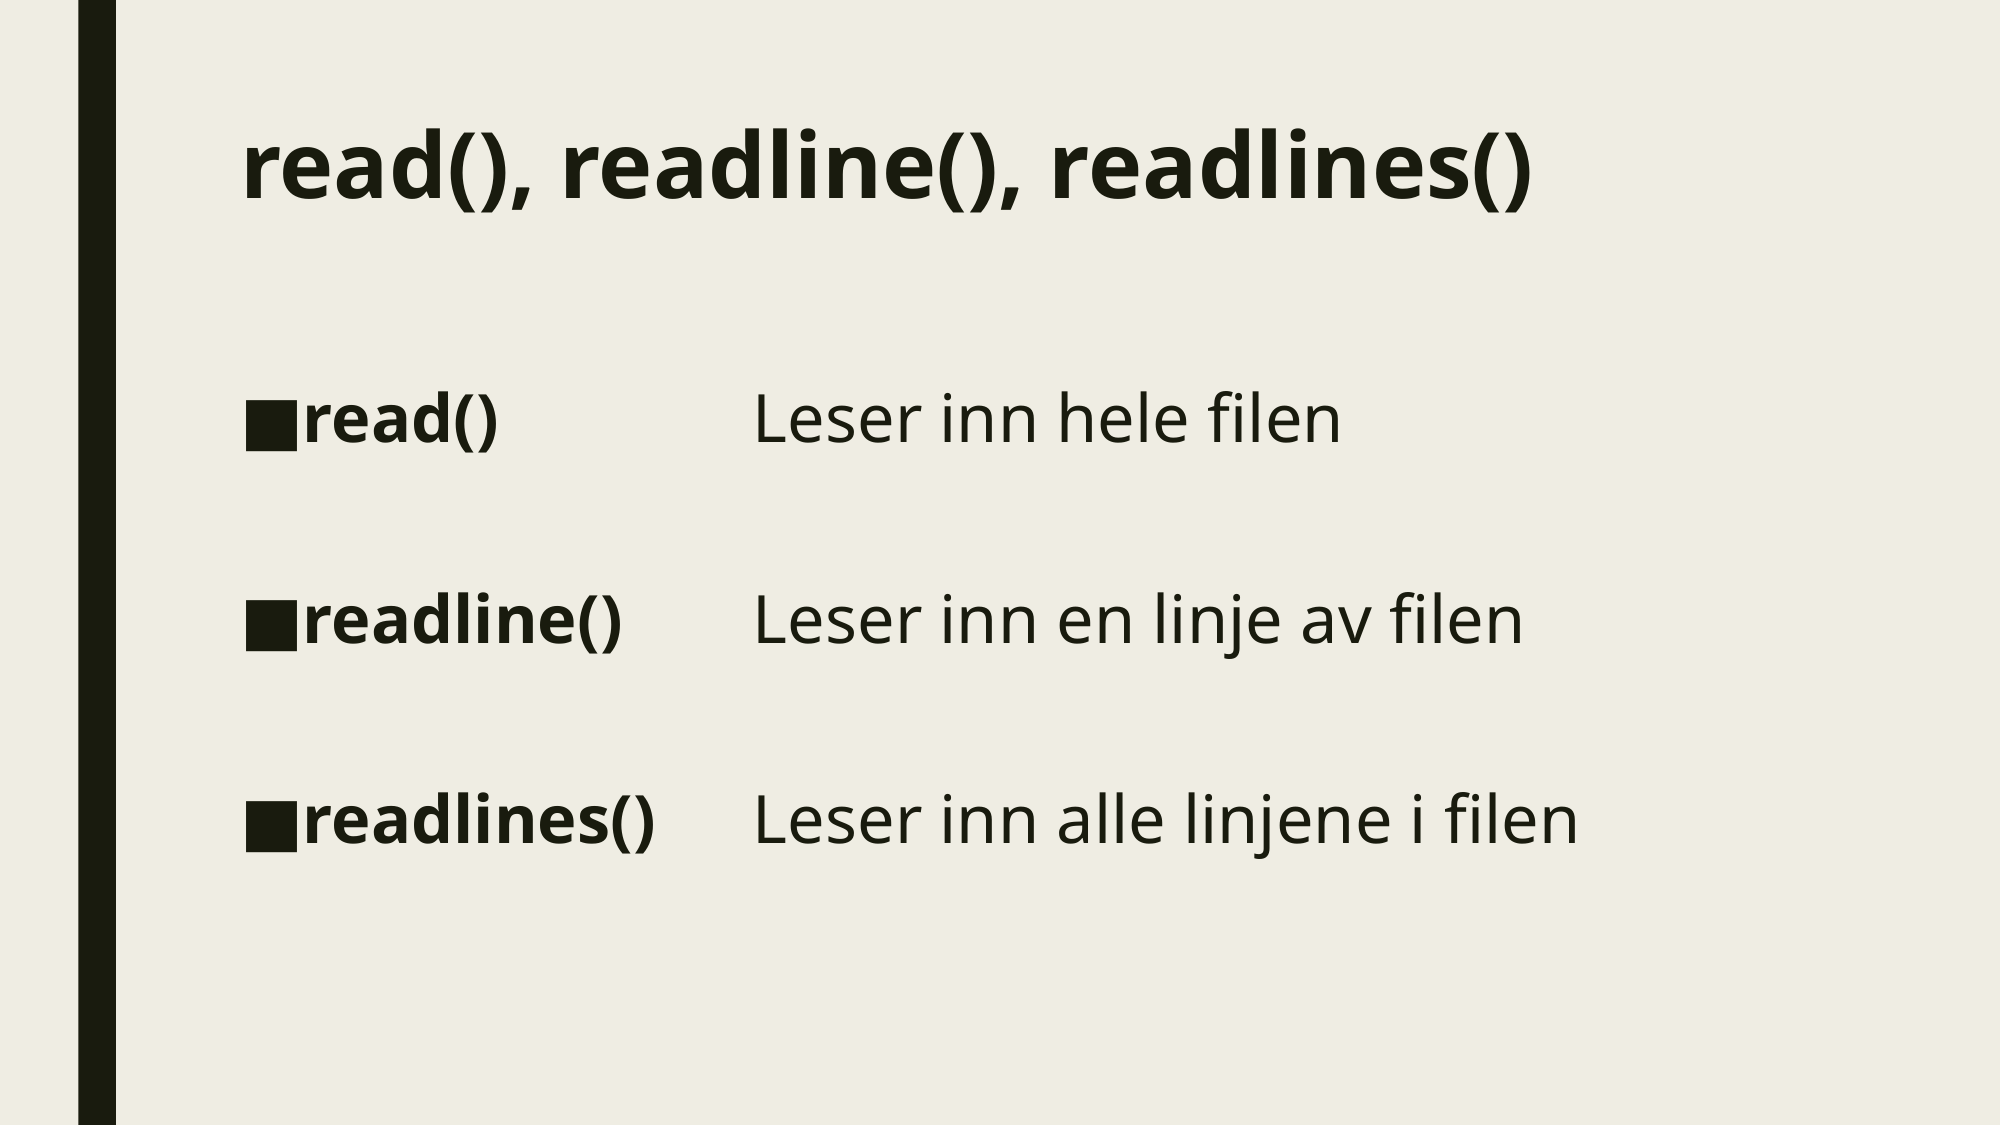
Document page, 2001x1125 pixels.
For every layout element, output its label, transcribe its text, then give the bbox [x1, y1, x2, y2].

list read() Leser inn hele filen readline() Leser inn en linje av filen readlines() Leser inn alle linjene i filen [225, 375, 1800, 963]
title read(), readline(), readlines() [225, 112, 1800, 357]
